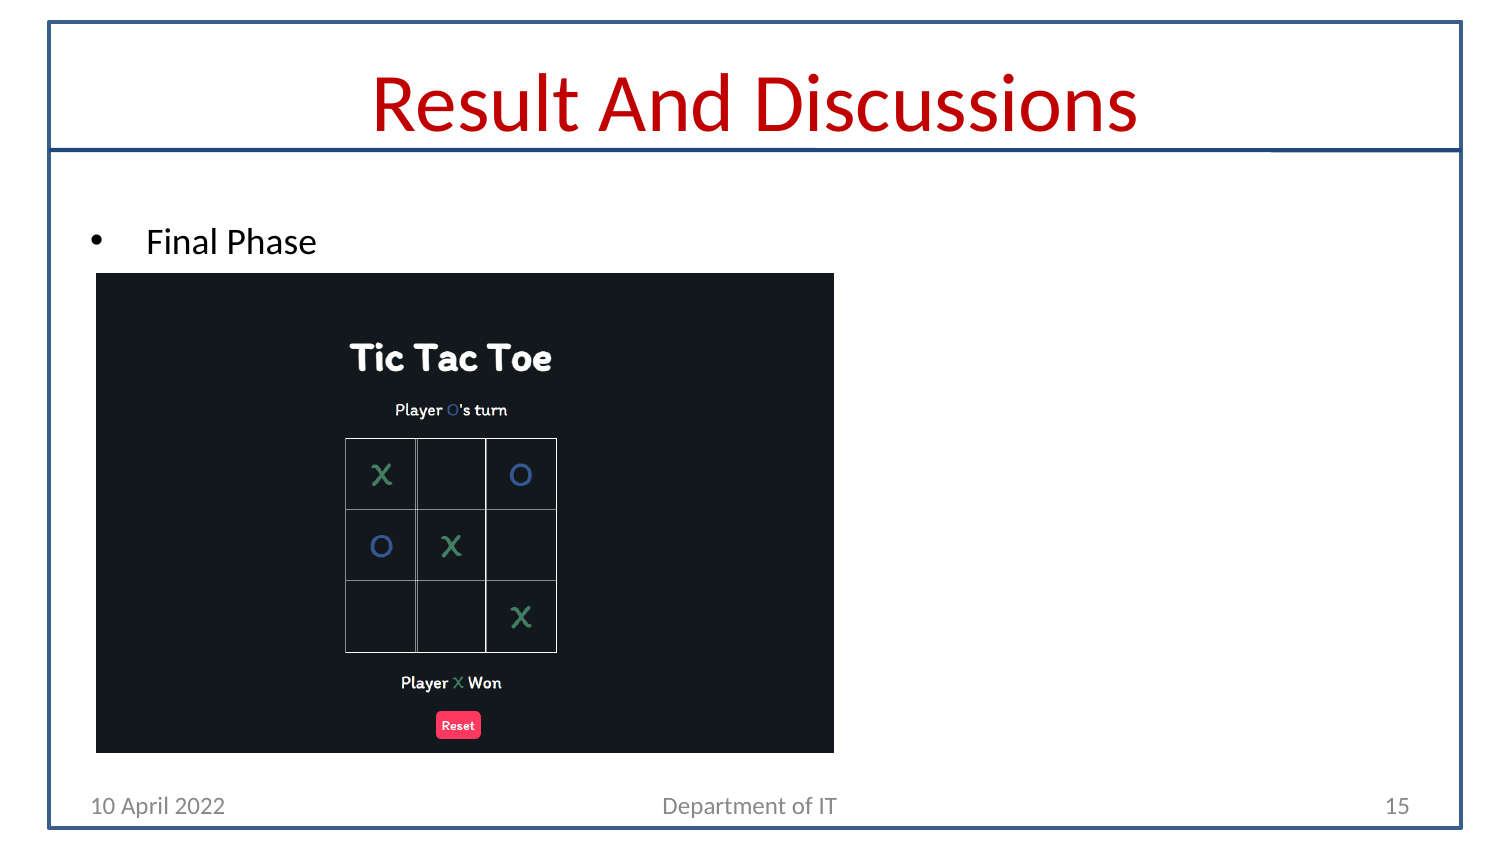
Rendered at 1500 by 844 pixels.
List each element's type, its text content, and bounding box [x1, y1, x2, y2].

title Result And Discussions [49, 28, 1463, 169]
list Final Phase [75, 209, 1425, 725]
footer Department of IT [512, 782, 988, 827]
picture [95, 273, 835, 753]
slide_number ‹#› [1074, 782, 1425, 827]
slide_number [75, 782, 425, 827]
